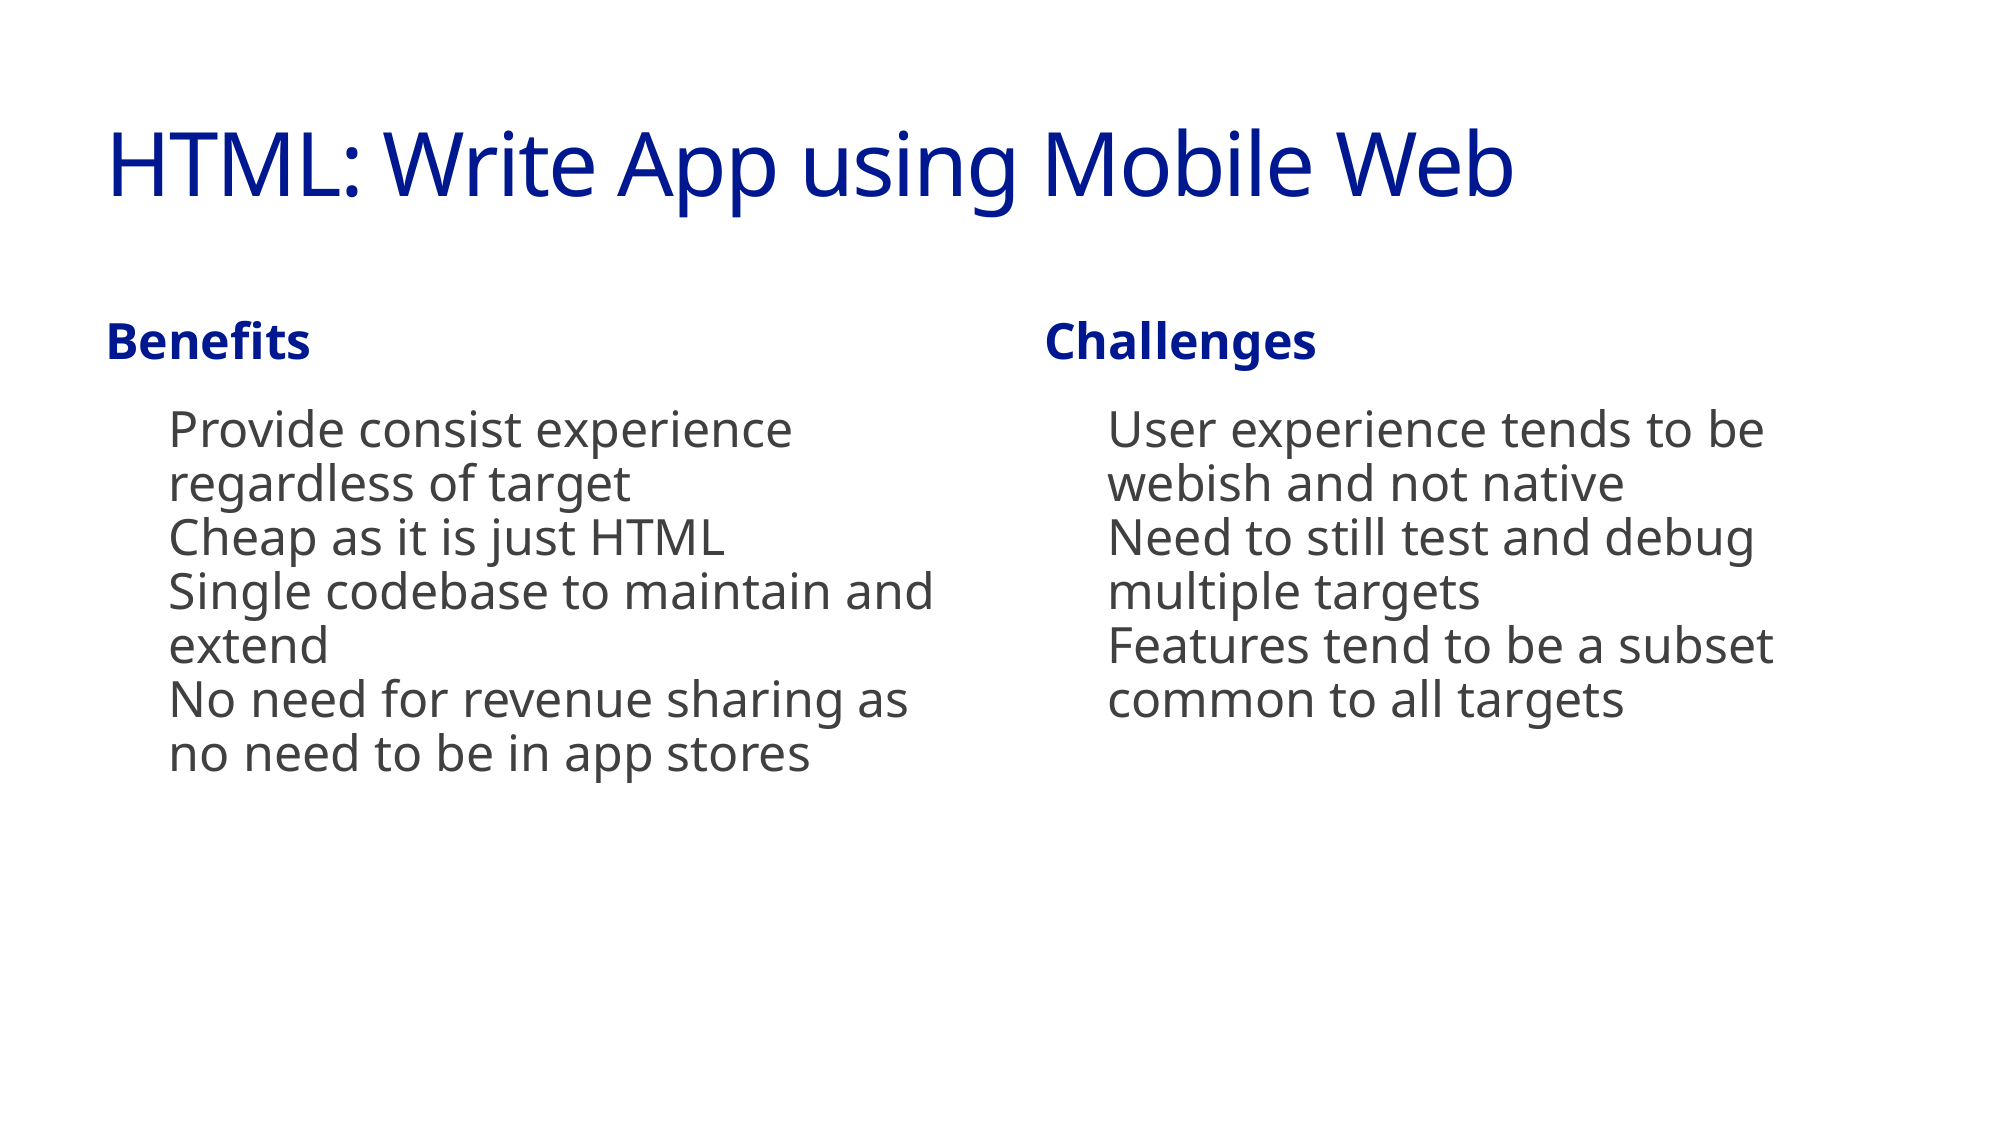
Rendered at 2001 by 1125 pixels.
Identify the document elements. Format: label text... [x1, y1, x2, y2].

title HTML: Write App using Mobile Web [105, 119, 1905, 227]
list Provide consist experience regardless of target Cheap as it is just HTML Single codebase to maintain and extend No need for revenue sharing as no need to be in app stores [105, 404, 966, 890]
list User experience tends to be webish and not native Need to still test and debug multiple targets Features tend to be a subset common to all targets [1044, 404, 1905, 769]
list Challenges [1044, 286, 1905, 371]
list Benefits [105, 286, 966, 371]
